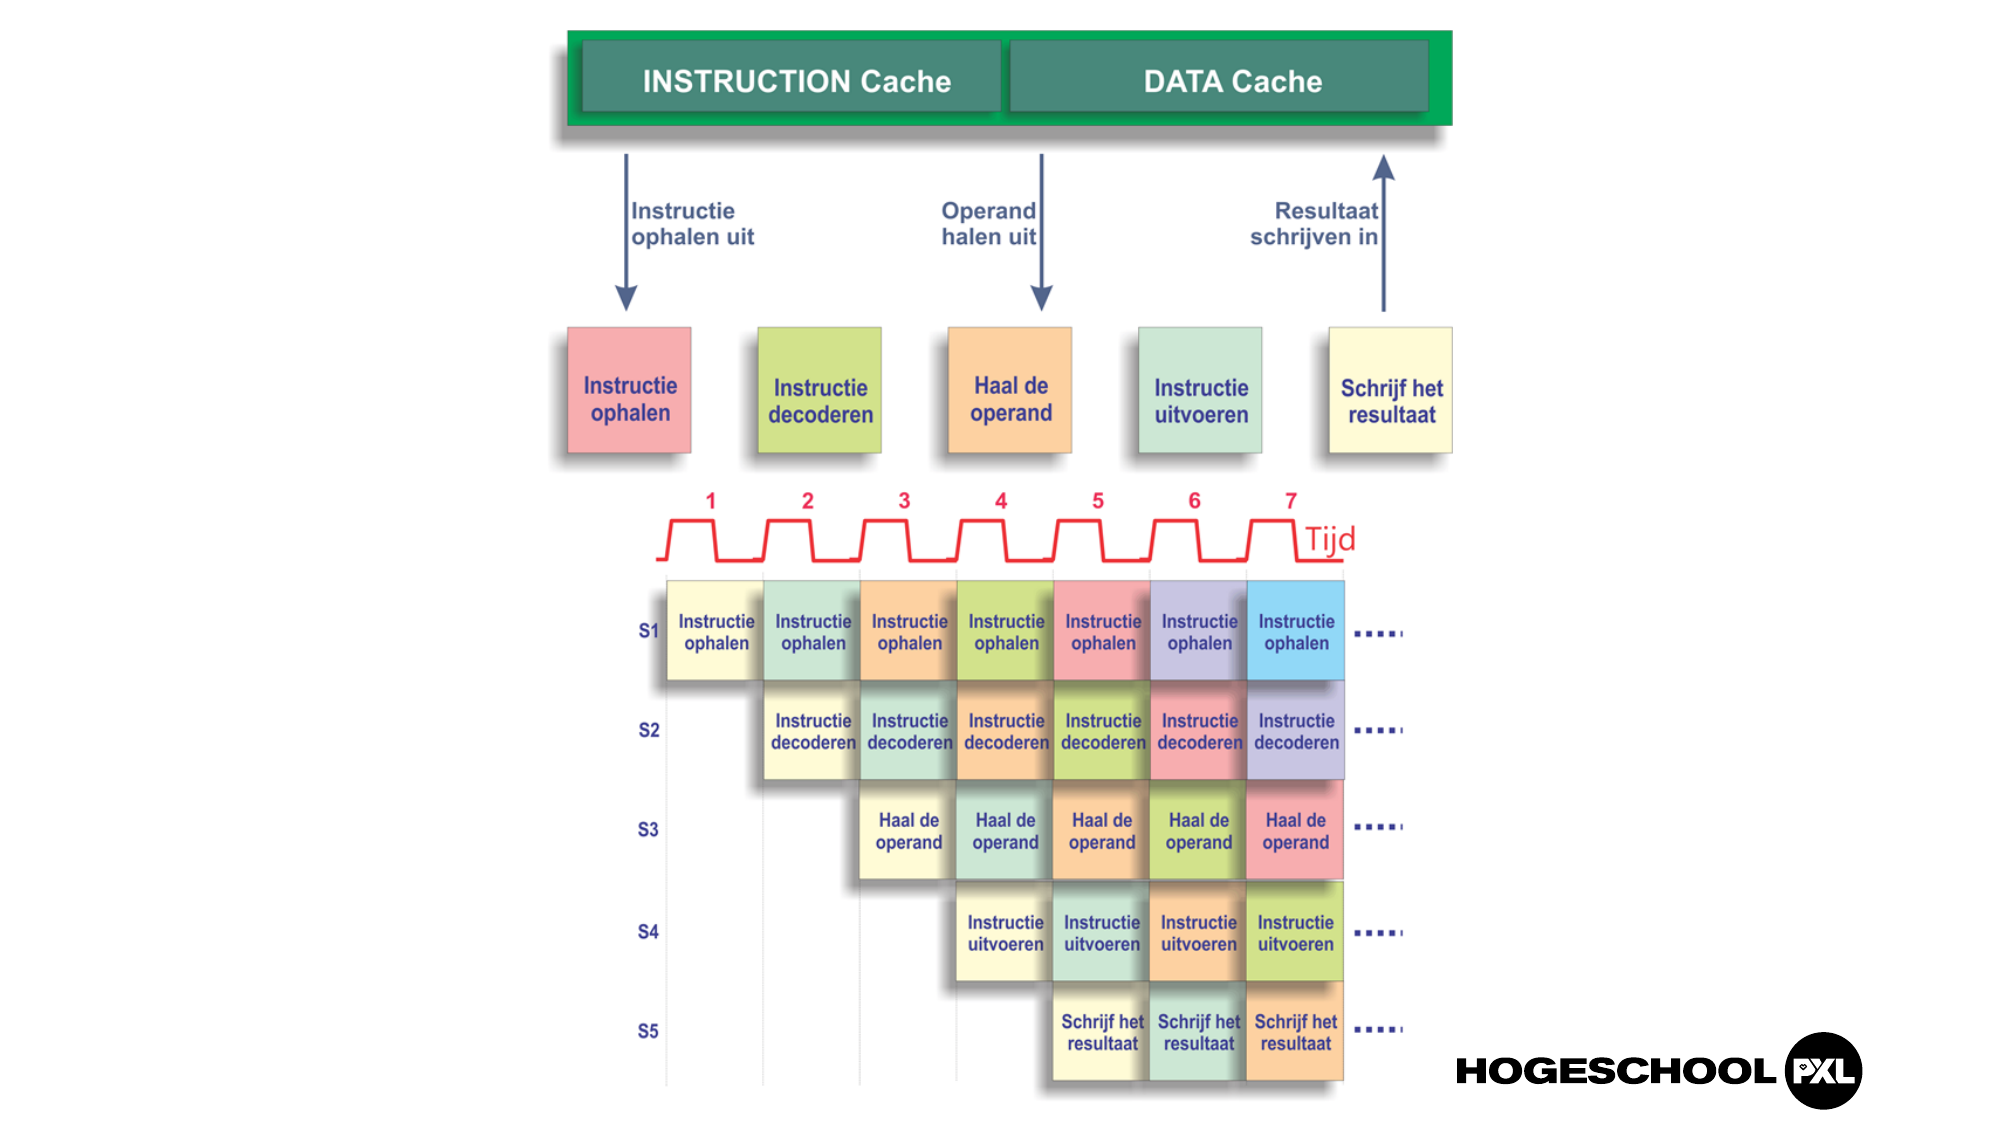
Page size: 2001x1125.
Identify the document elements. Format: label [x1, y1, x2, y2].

picture [547, 30, 1453, 1102]
